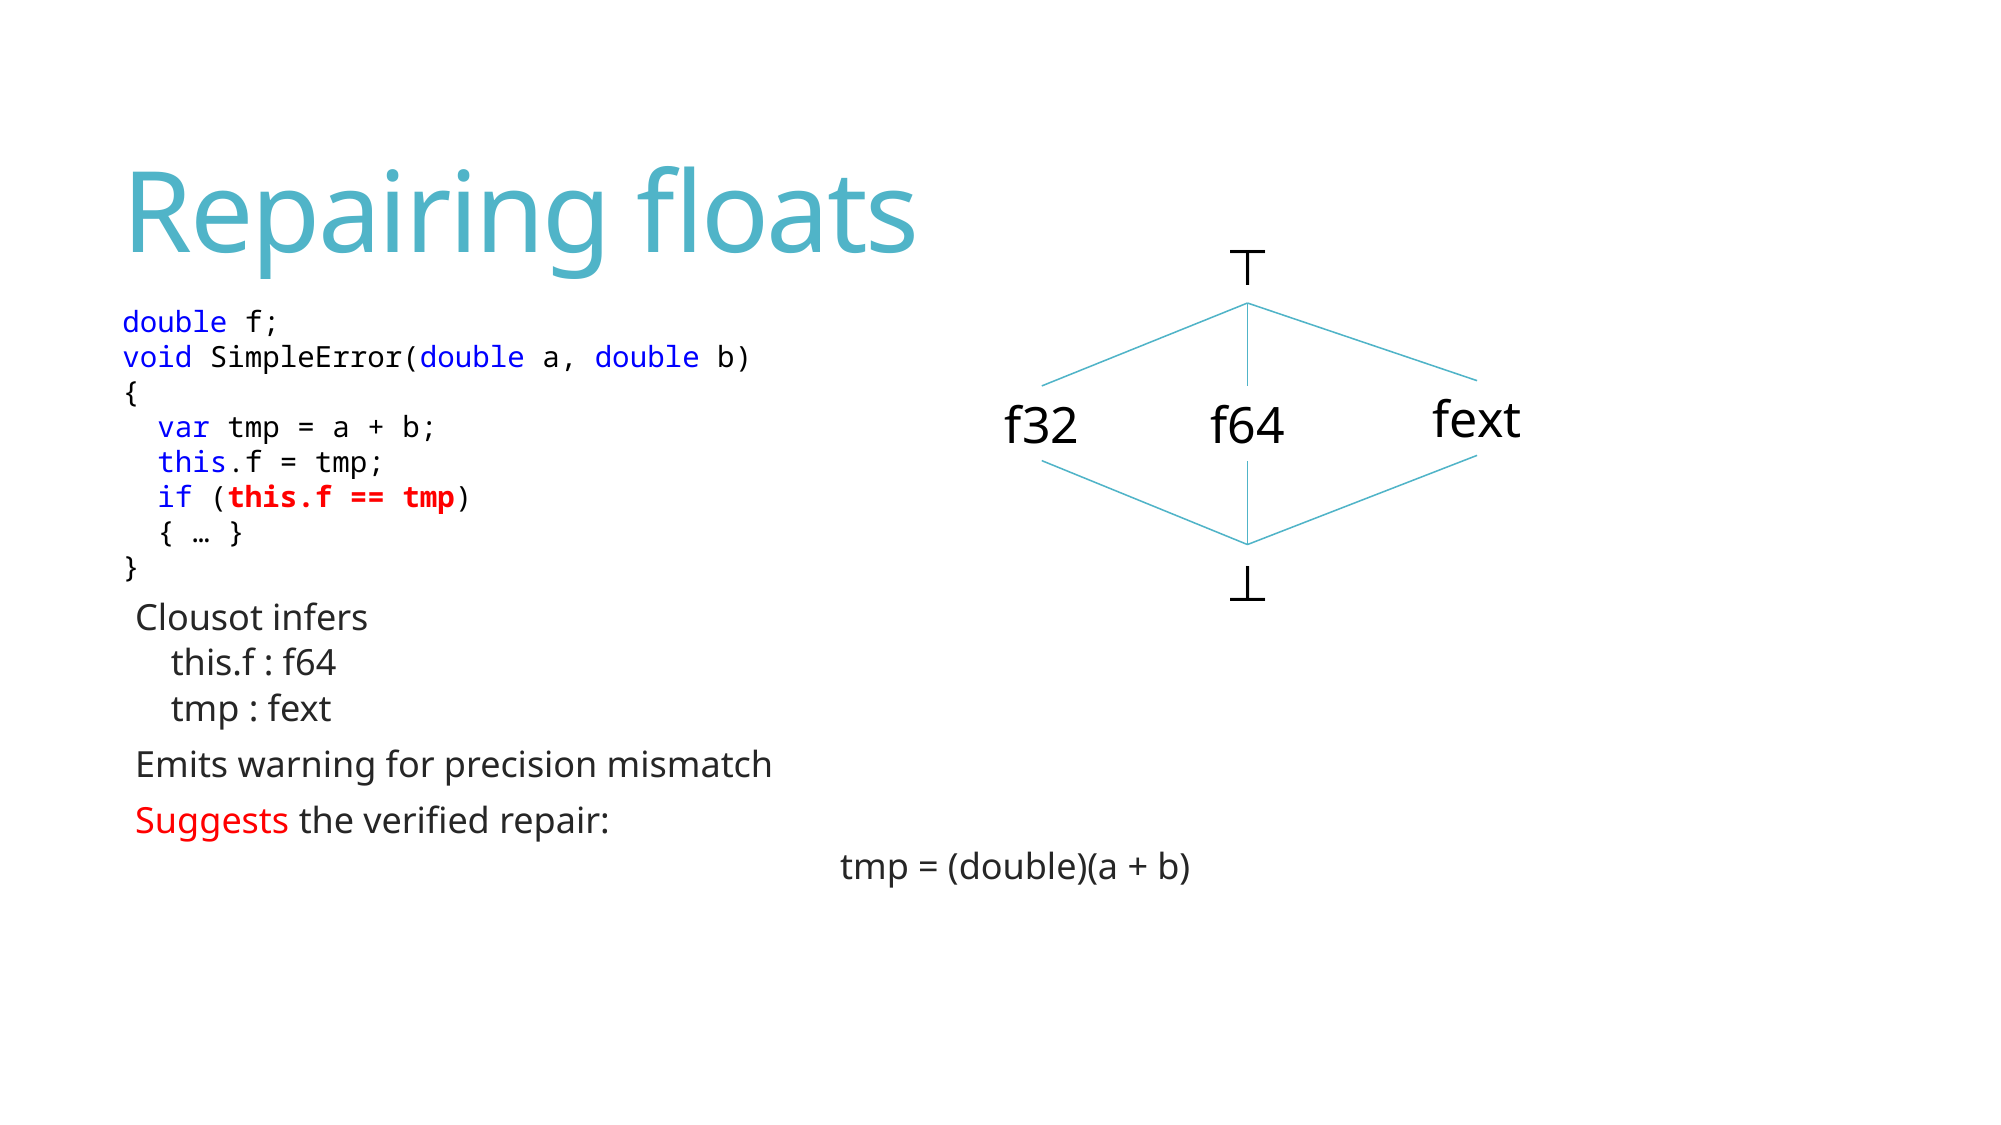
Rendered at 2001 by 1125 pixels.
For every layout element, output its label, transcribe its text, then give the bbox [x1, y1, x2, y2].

text_box double f; void SimpleError(double a, double b) { var tmp = a + b; this.f = tmp; if (this.f == tmp) { … } } [107, 296, 919, 591]
list Clousot infers this.f : f64 tmp : fext Emits warning for precision mismatch Suggests the verified repair: tmp = (double)(a + b) [107, 593, 1876, 897]
title Repairing floats [107, 81, 1875, 354]
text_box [993, 227, 1531, 621]
